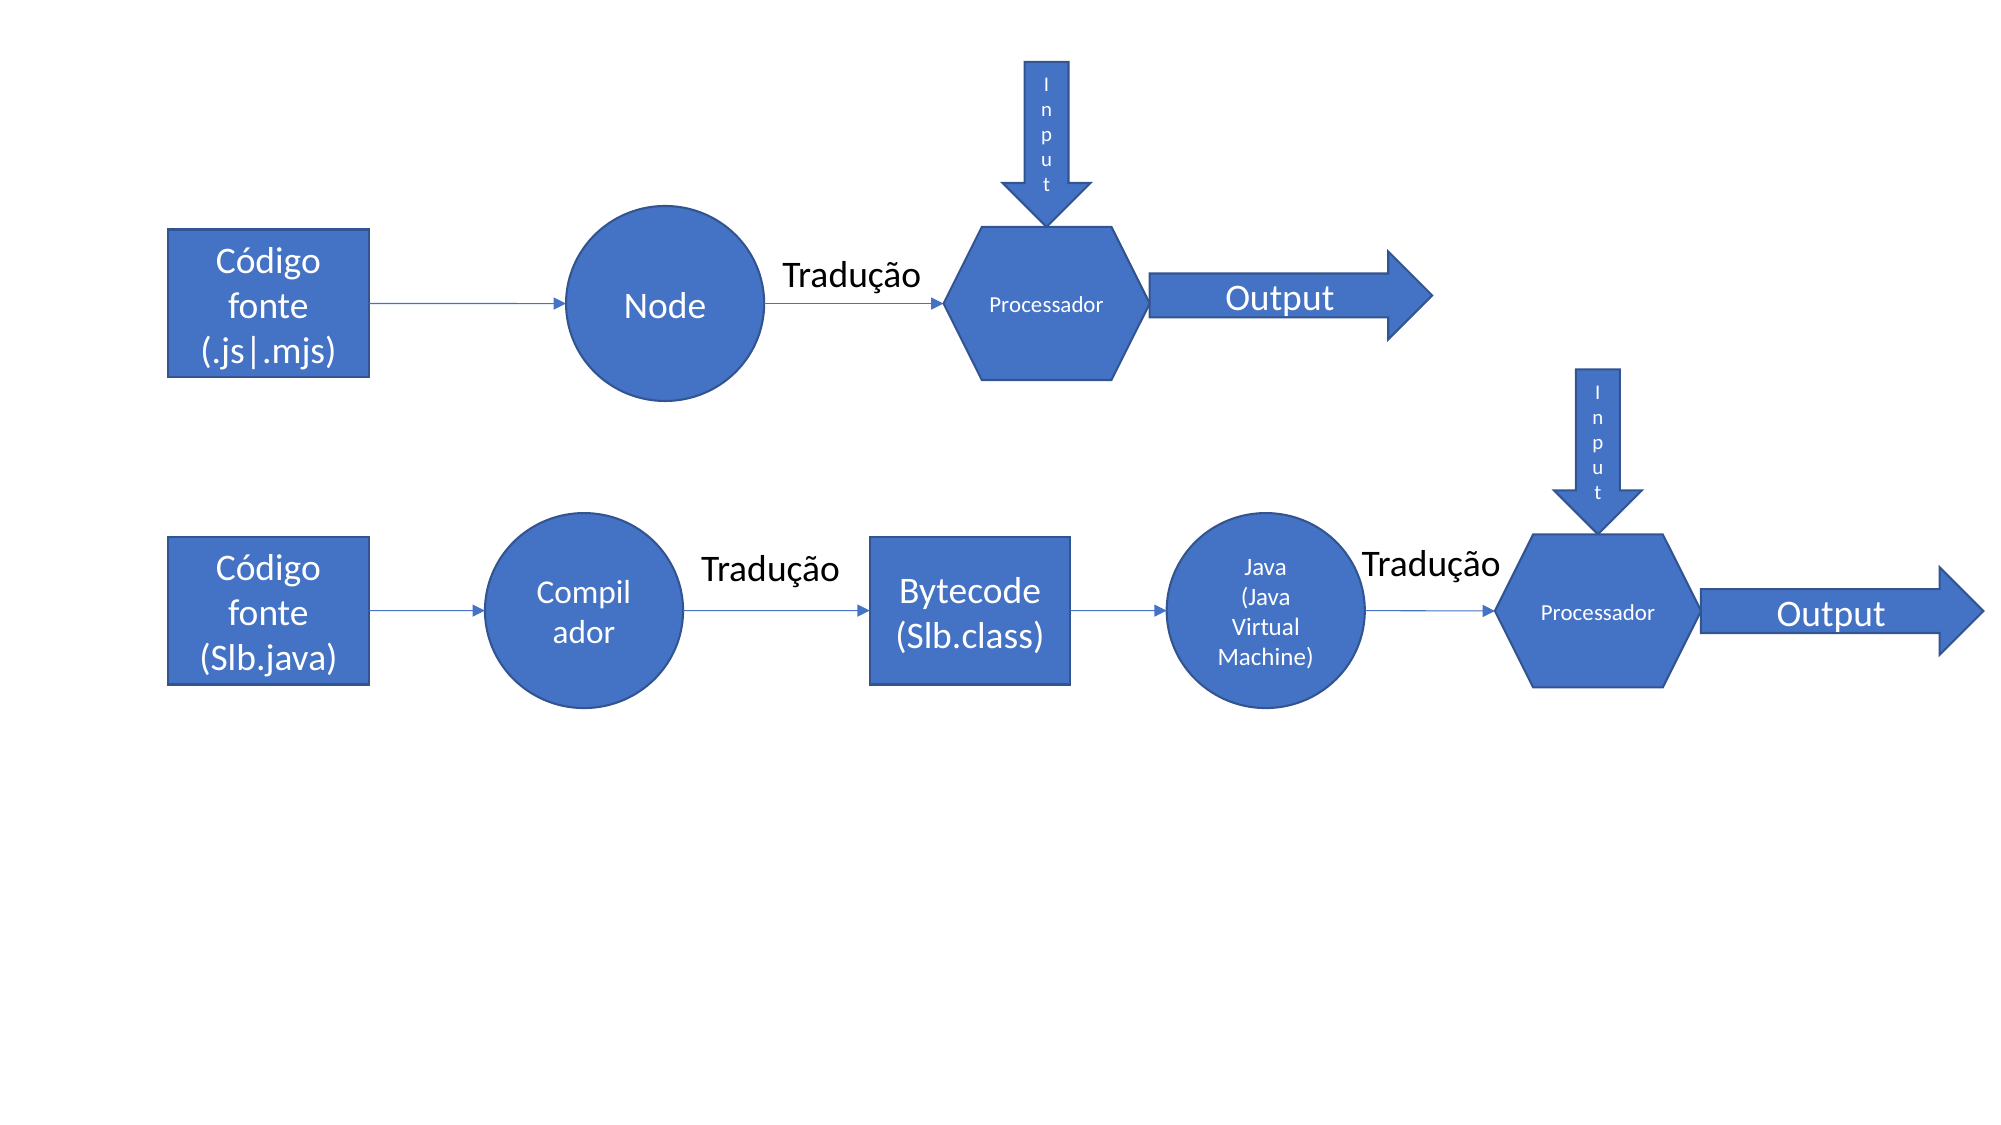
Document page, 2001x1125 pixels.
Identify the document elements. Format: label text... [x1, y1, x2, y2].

text_box Código fonte (Slb.java) [167, 536, 370, 686]
text_box Compilador [483, 512, 685, 710]
text_box Tradução [767, 242, 937, 302]
text_box Node [565, 204, 766, 403]
text_box Tradução [686, 536, 856, 597]
text_box Java (Java Virtual Machine) [1165, 512, 1366, 710]
text_box Bytecode (Slb.class) [869, 536, 1071, 686]
text_box Input [1551, 368, 1645, 533]
text_box Output [1699, 564, 1985, 658]
text_box Processador [942, 225, 1151, 382]
text_box Output [1148, 249, 1434, 342]
text_box Tradução [1346, 531, 1516, 592]
text_box Código fonte (.js|.mjs) [167, 228, 370, 378]
text_box Processador [1494, 533, 1699, 689]
text_box Input [1000, 60, 1093, 225]
